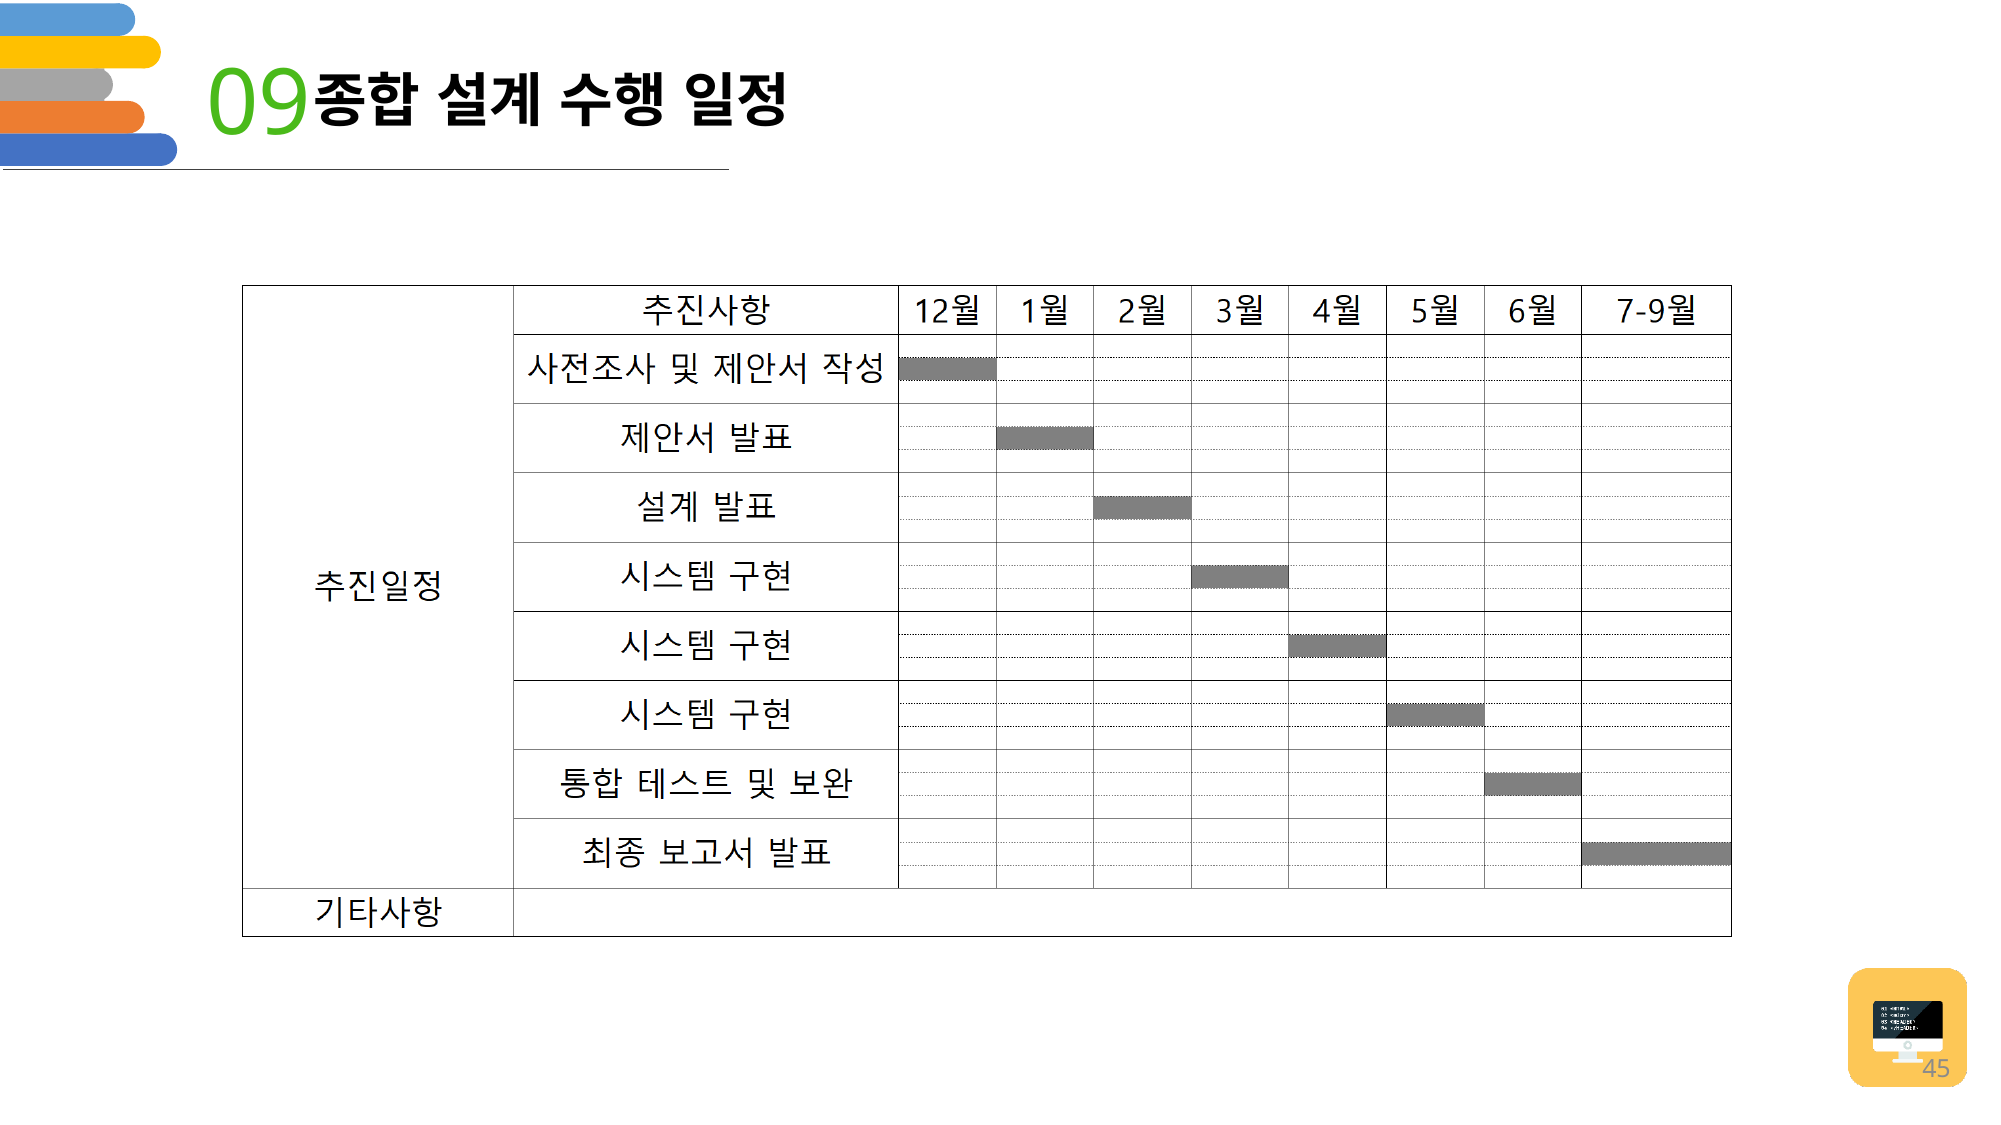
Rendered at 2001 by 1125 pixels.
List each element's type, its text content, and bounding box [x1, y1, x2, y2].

picture [242, 285, 1732, 937]
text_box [7, 0, 170, 174]
text_box 09 [191, 35, 326, 161]
slide_number 45 [1515, 1039, 1966, 1100]
picture [1848, 968, 1967, 1087]
text_box 종합 설계 수행 일정 [298, 55, 1446, 141]
